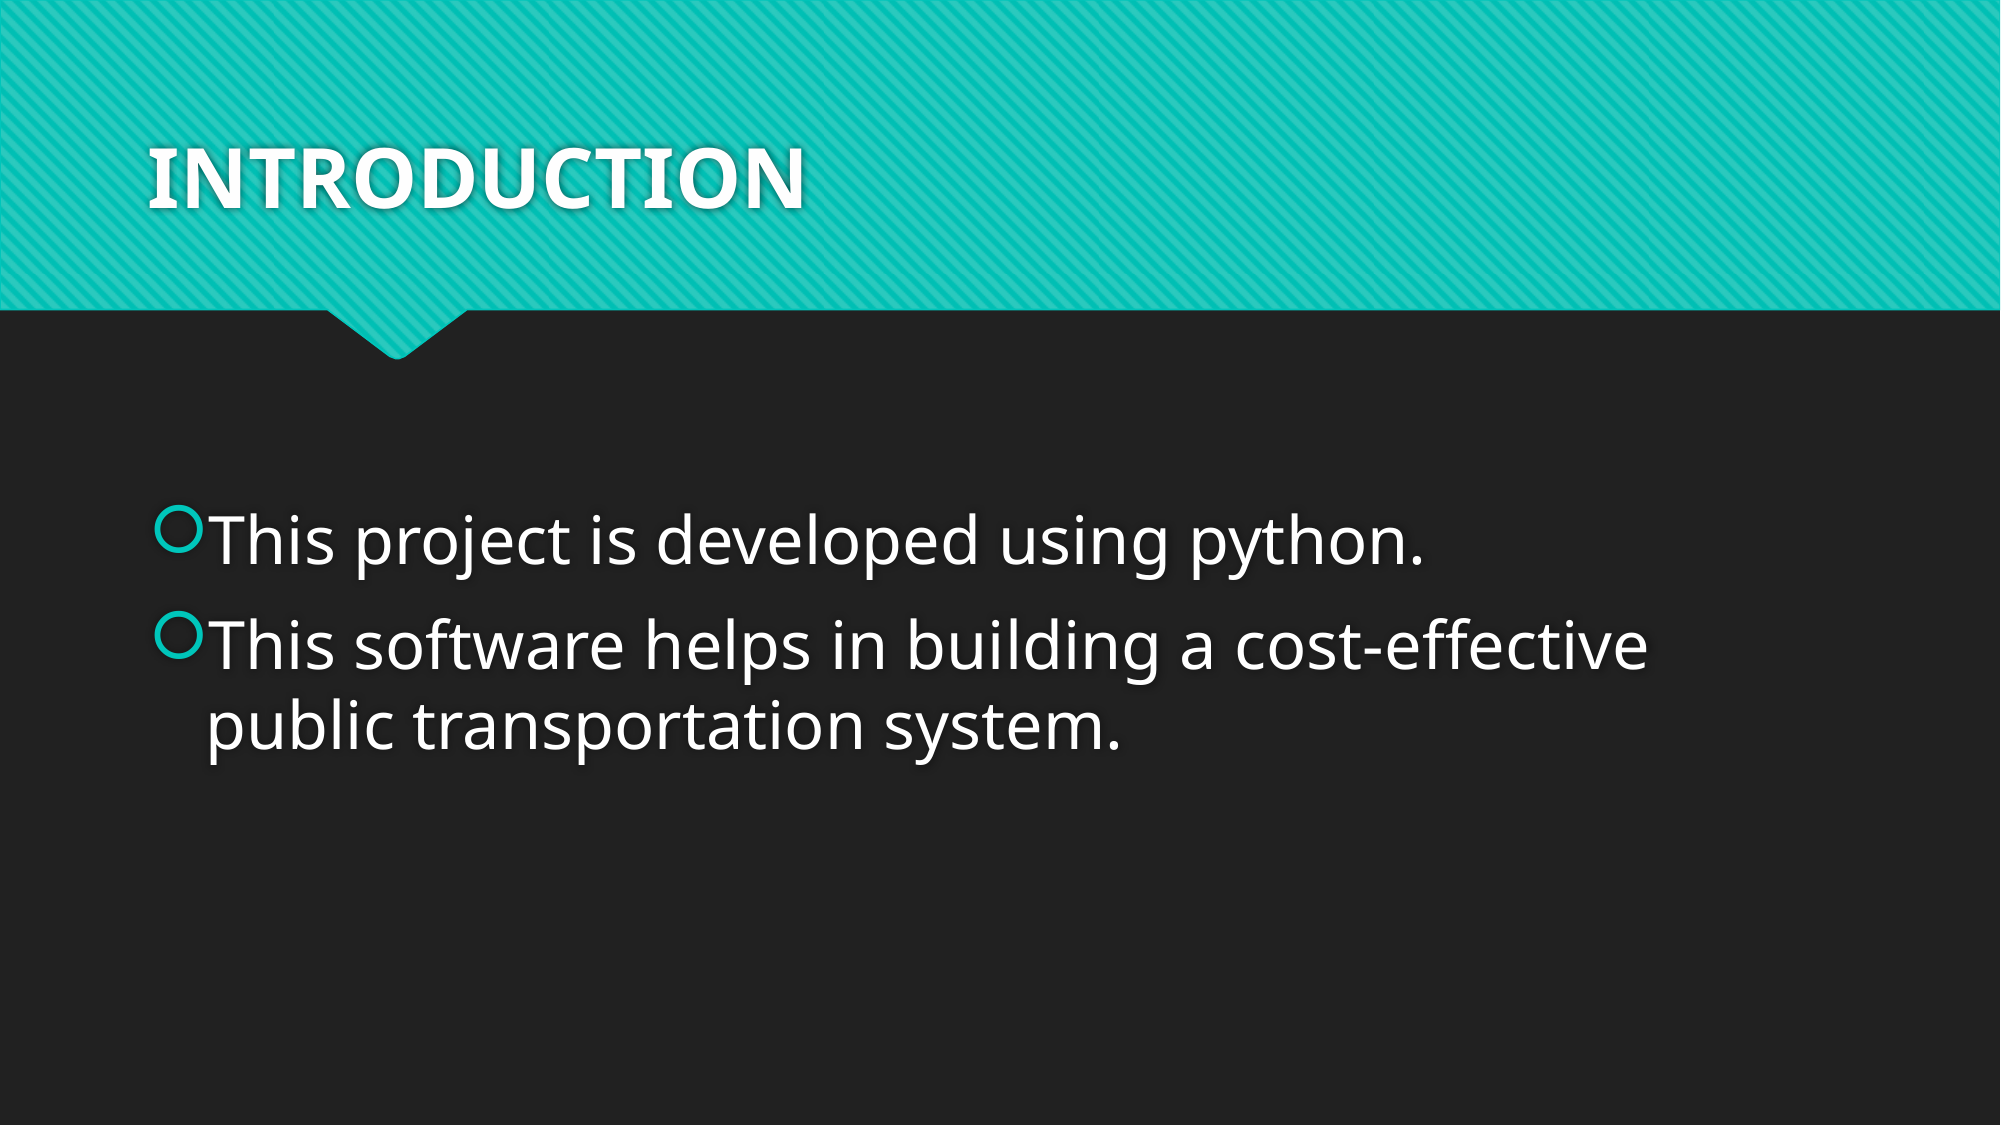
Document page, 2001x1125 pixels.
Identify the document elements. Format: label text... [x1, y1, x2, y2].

title INTRODUCTION [132, 73, 1868, 233]
list This project is developed using python. This software helps in building a cost-effective public transportation system. [134, 364, 1866, 962]
